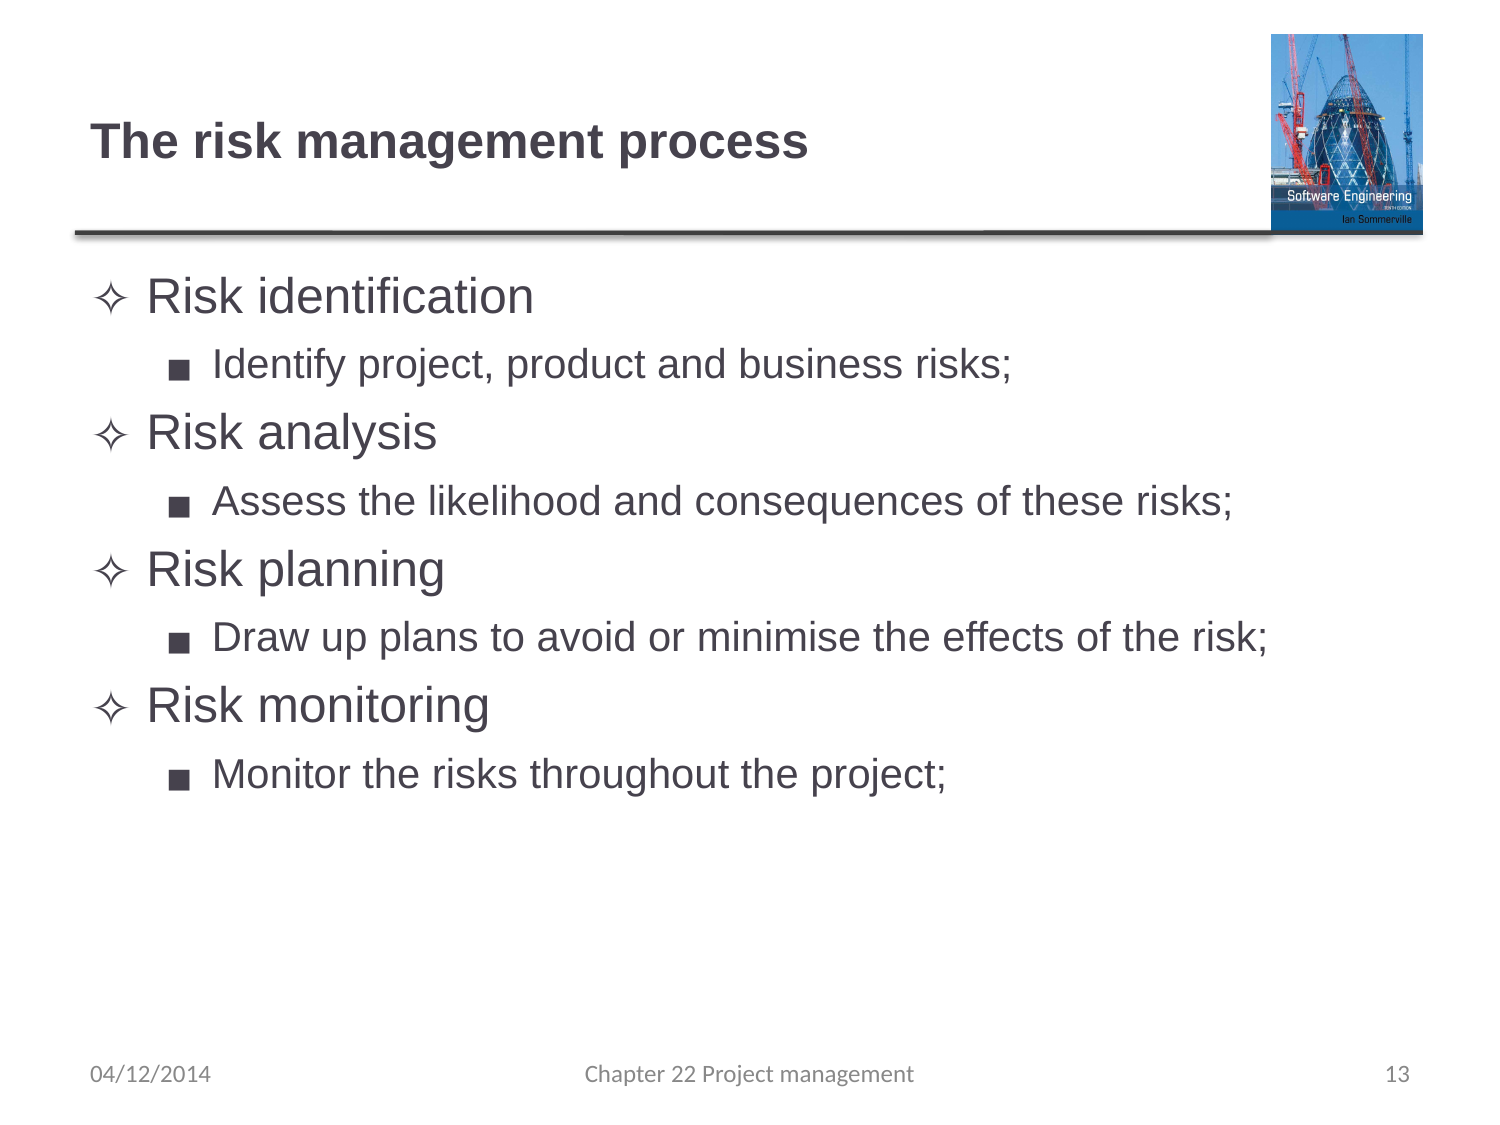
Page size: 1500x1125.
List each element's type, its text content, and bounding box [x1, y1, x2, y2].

list Risk identification Identify project, product and business risks; Risk analysis Assess the likelihood and consequences of these risks; Risk planning Draw up plans to avoid or minimise the effects of the risk; Risk monitoring Monitor the risks throughout the project; [75, 262, 1425, 1005]
slide_number ‹#› [1074, 1042, 1425, 1103]
title The risk management process [75, 45, 1272, 233]
footer Chapter 22 Project management [512, 1042, 988, 1103]
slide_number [75, 1042, 425, 1103]
picture [1271, 34, 1423, 230]
